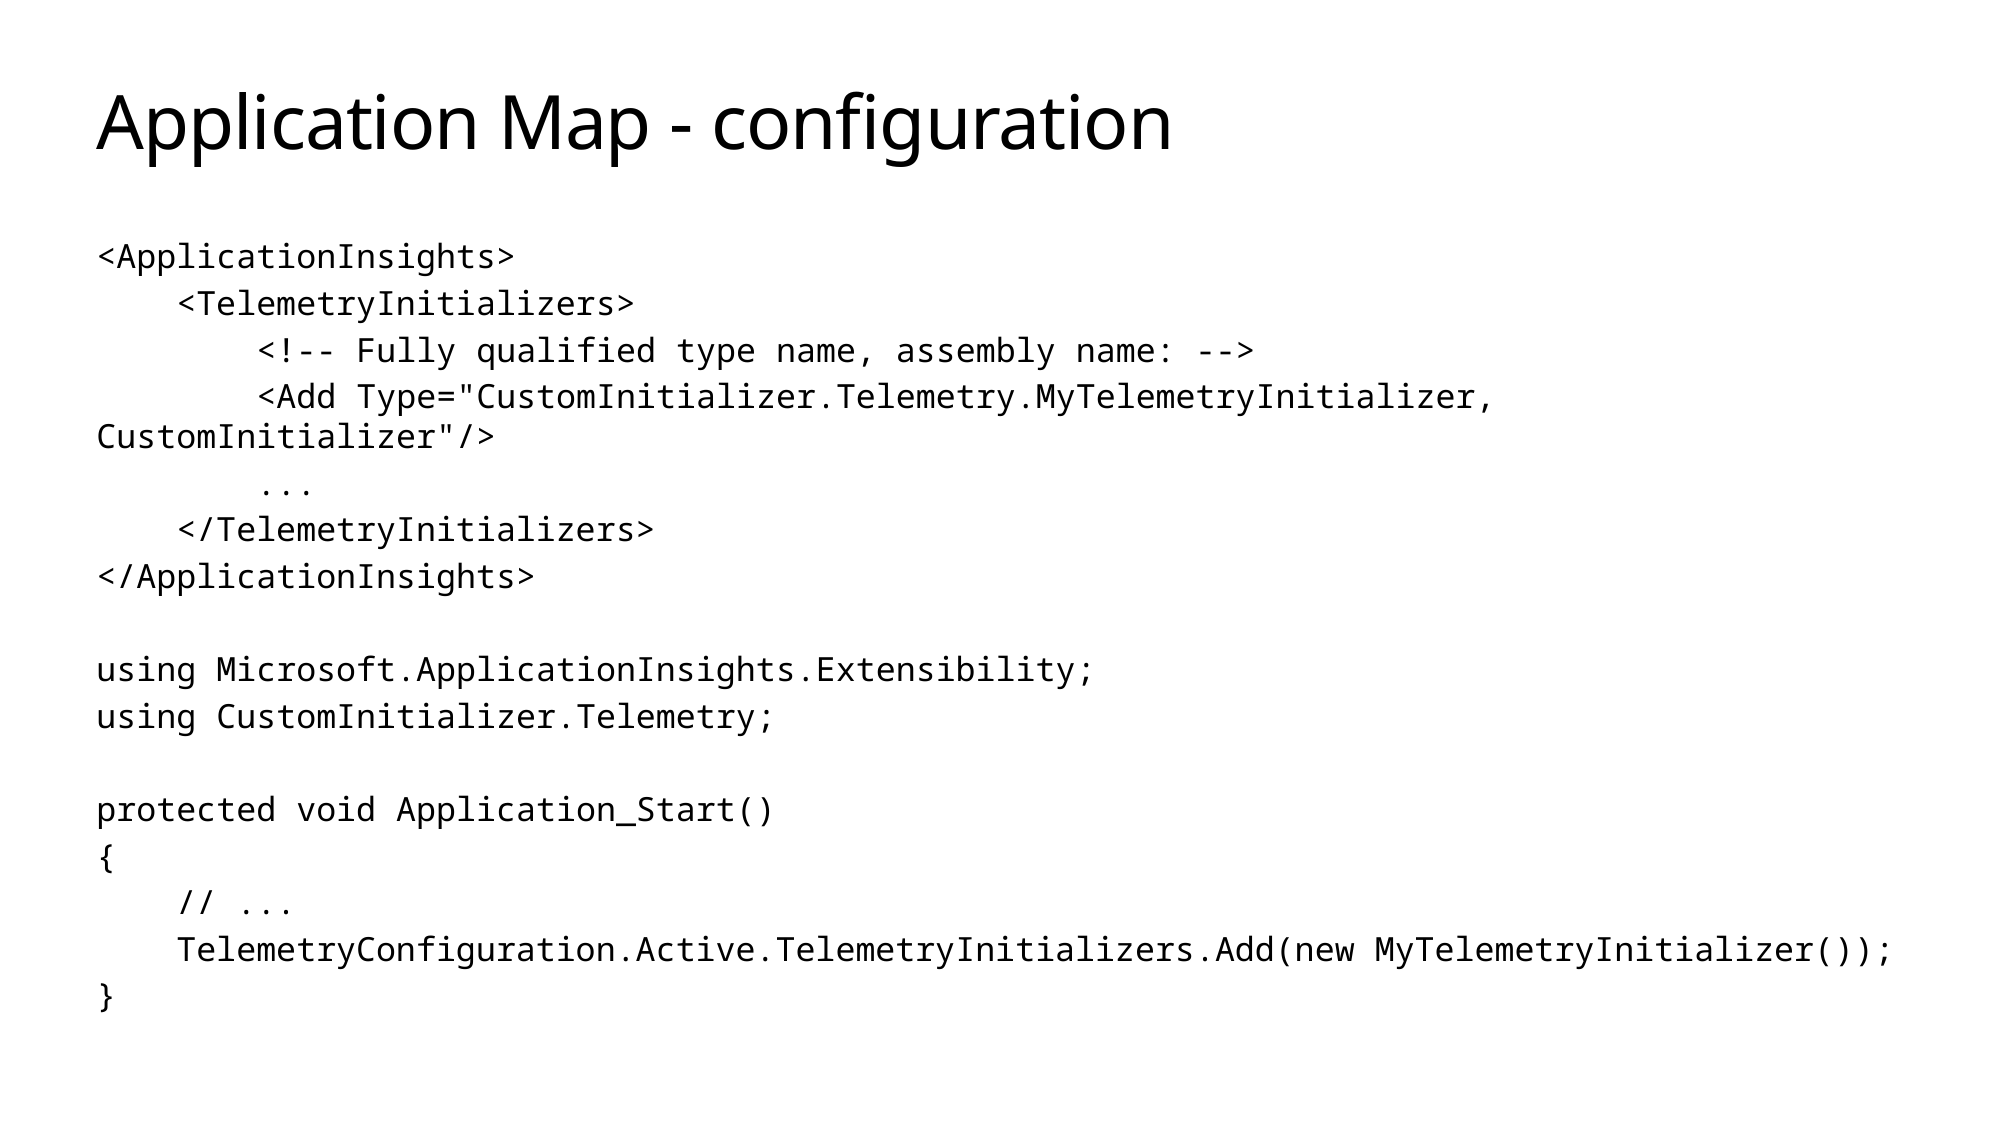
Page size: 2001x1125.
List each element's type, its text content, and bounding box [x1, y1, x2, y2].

list <ApplicationInsights> <TelemetryInitializers> <!-- Fully qualified type name, assembly name: --> <Add Type="CustomInitializer.Telemetry.MyTelemetryInitializer, CustomInitializer"/> ... </TelemetryInitializers> </ApplicationInsights> using Microsoft.ApplicationInsights.Extensibility; using CustomInitializer.Telemetry; protected void Application_Start() { // ... TelemetryConfiguration.Active.TelemetryInitializers.Add(new MyTelemetryInitializer()); } [96, 235, 1904, 1004]
title Application Map - configuration [96, 75, 1904, 166]
